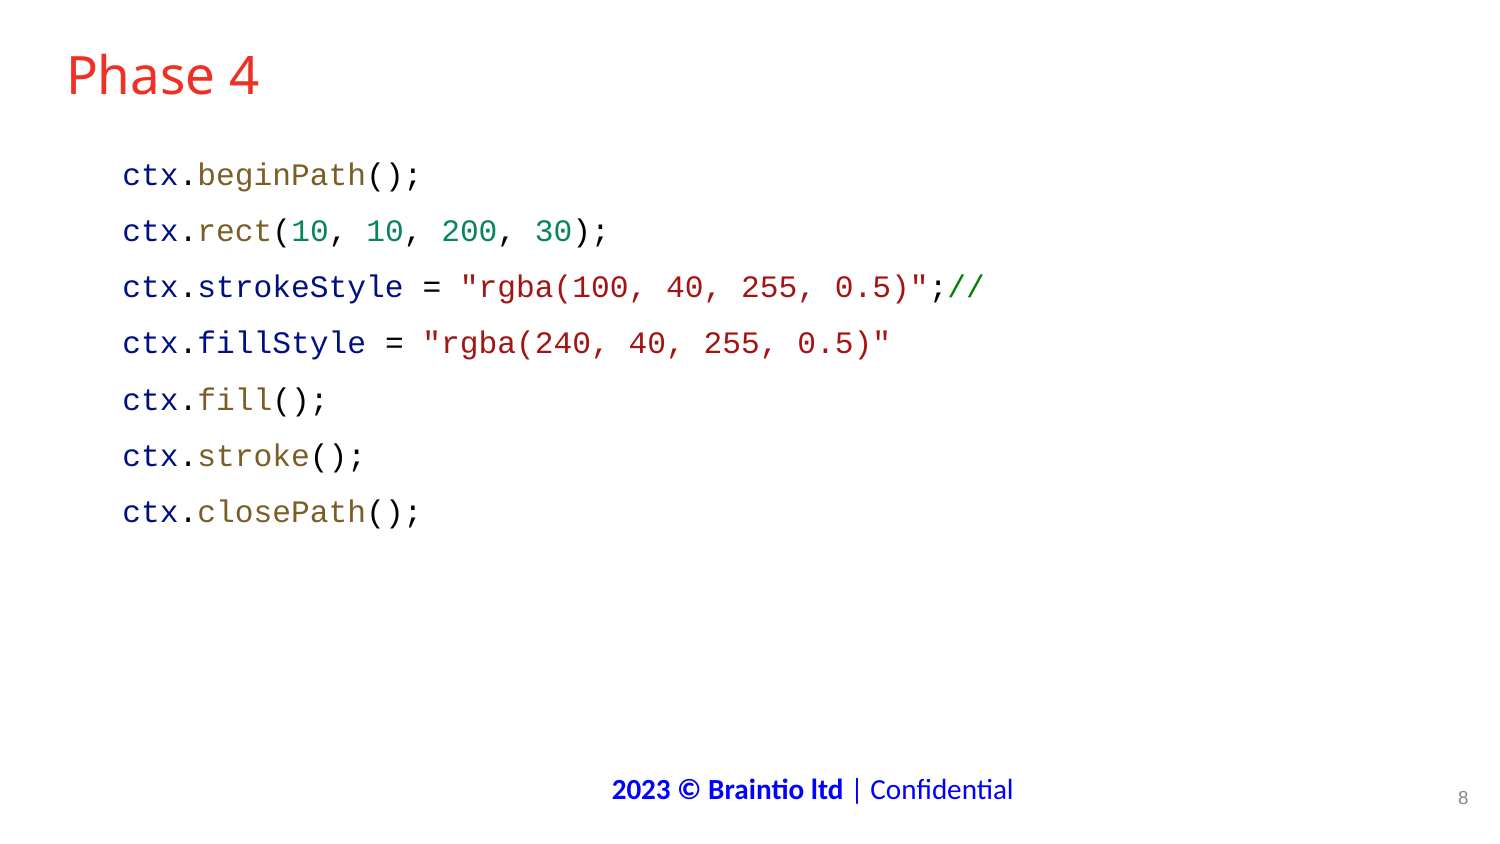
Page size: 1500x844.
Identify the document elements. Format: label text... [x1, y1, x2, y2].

slide_number ‹#› [1389, 764, 1480, 830]
title Phase 4 [51, 26, 1449, 120]
list ctx.beginPath(); ctx.rect(10, 10, 200, 30); ctx.strokeStyle = "rgba(100, 40, 255, 0.5)";// ctx.fillStyle = "rgba(240, 40, 255, 0.5)" ctx.fill(); ctx.stroke(); ctx.closePath(); [51, 120, 1449, 746]
